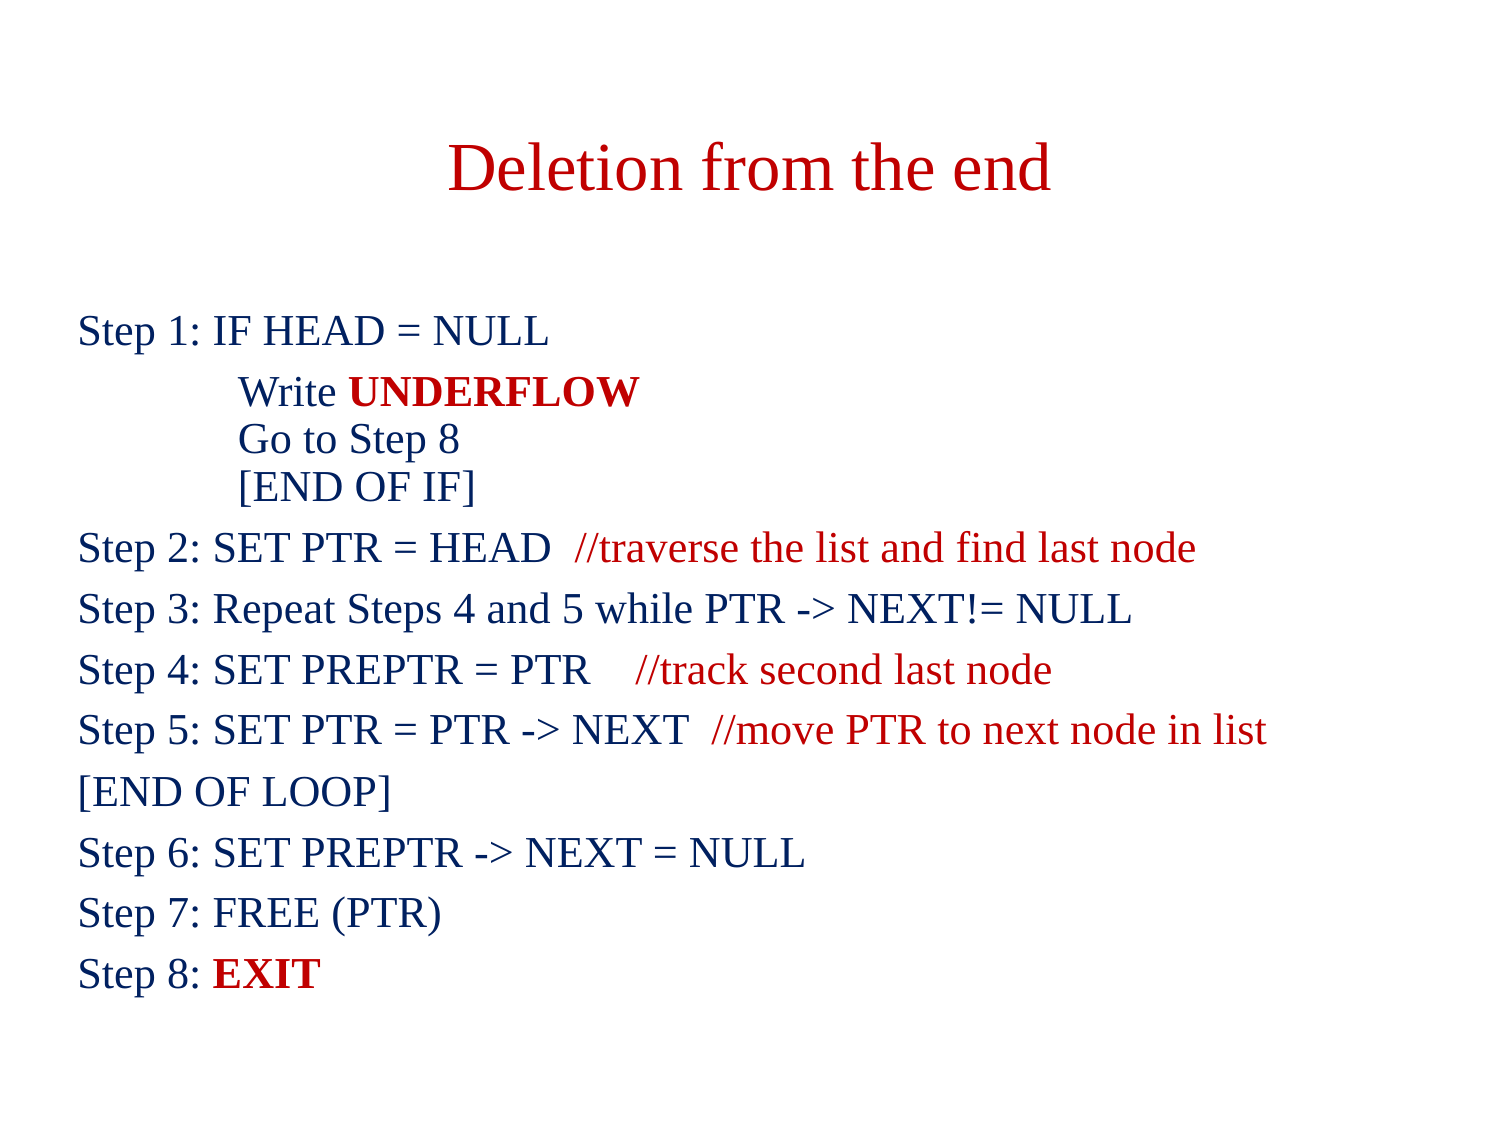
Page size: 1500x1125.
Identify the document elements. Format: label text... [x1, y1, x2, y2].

title Deletion from the end [103, 59, 1397, 278]
list Step 1: IF HEAD = NULL Write UNDERFLOW Go to Step 8 [END OF IF] Step 2: SET PTR = HEAD //traverse the list and find last node Step 3: Repeat Steps 4 and 5 while PTR -> NEXT!= NULL Step 4: SET PREPTR = PTR //track second last node Step 5: SET PTR = PTR -> NEXT //move PTR to next node in list [END OF LOOP] Step 6: SET PREPTR -> NEXT = NULL Step 7: FREE (PTR) Step 8: EXIT [62, 299, 1500, 1014]
